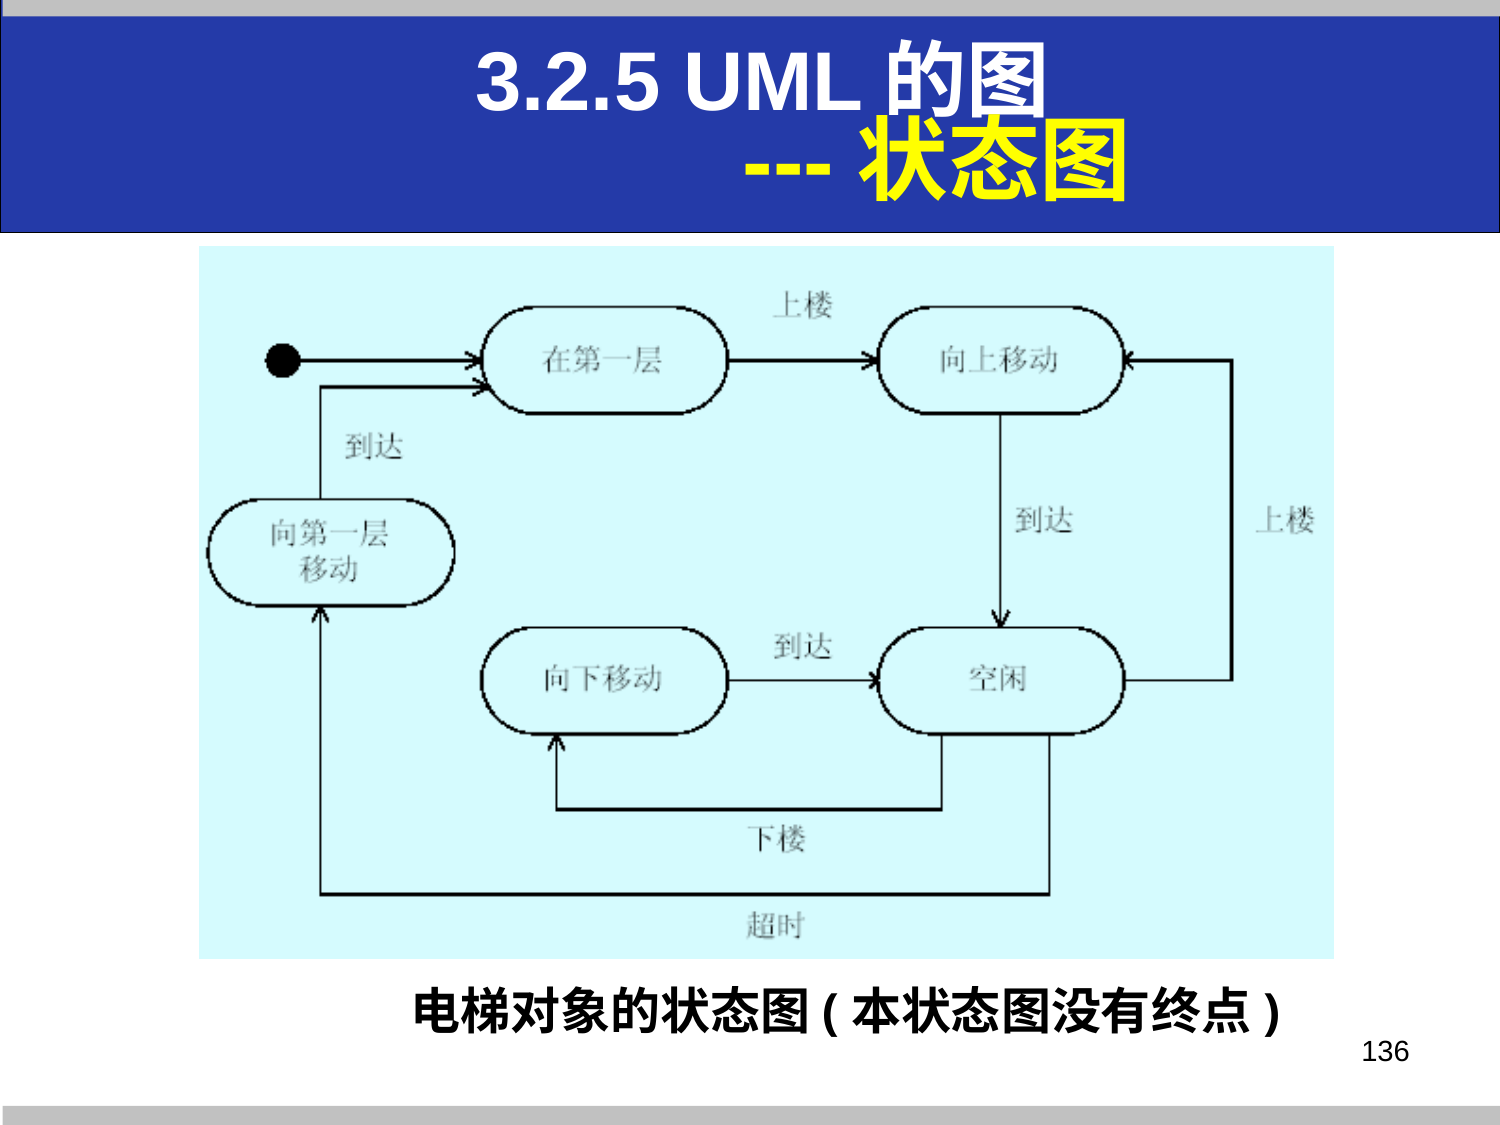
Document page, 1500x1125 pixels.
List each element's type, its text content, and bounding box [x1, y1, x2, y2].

picture [198, 245, 1334, 959]
slide_number 136 [1074, 1024, 1426, 1103]
text_box 3.2.5 UML的图 ---状态图 [74, 34, 1425, 223]
text_box 电梯对象的状态图(本状态图没有终点) [395, 972, 1295, 1048]
